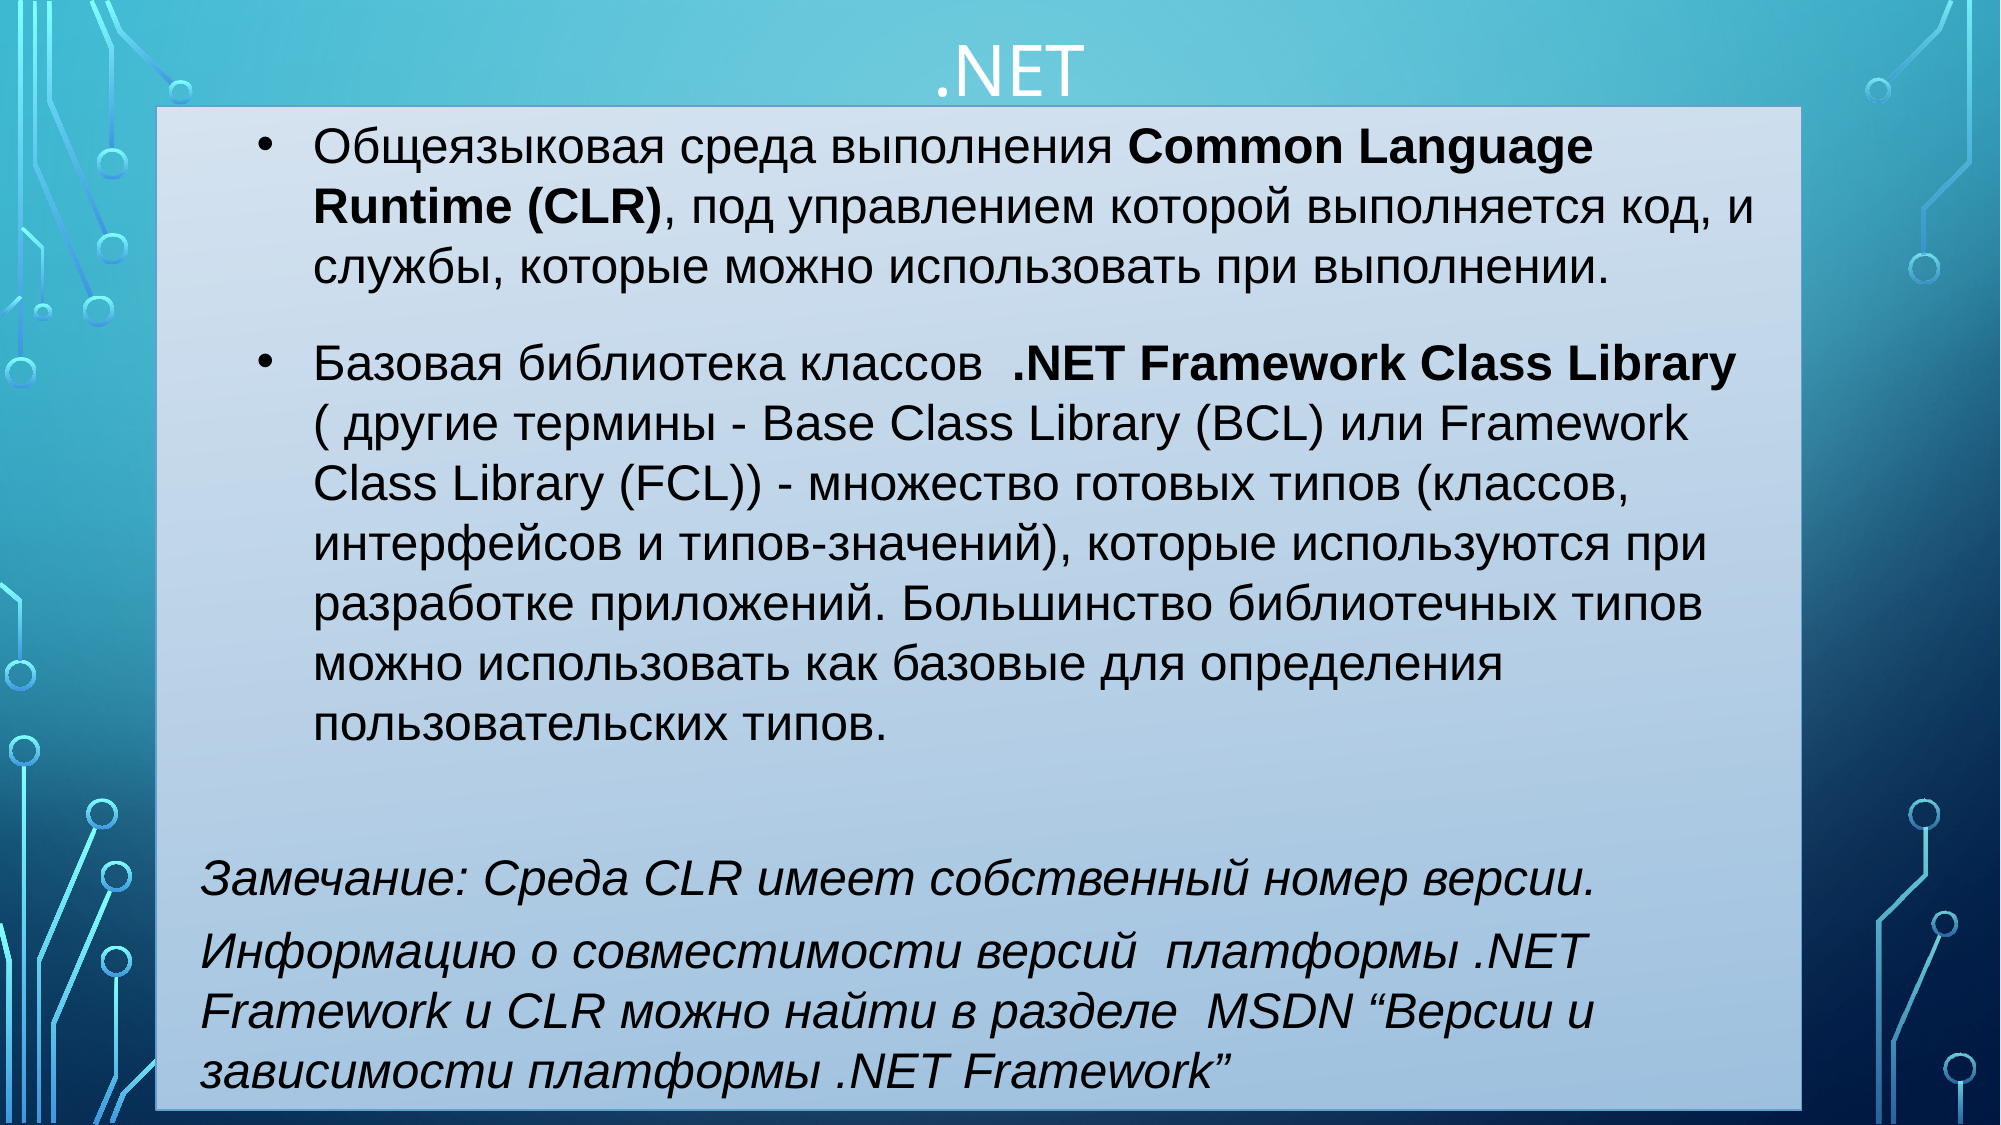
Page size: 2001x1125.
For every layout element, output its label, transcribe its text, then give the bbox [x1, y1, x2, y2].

title .NeT [187, 27, 1813, 120]
text_box [155, 105, 1802, 1111]
text_box Общеязыковая среда выполнения Сommon Language Runtime (CLR), под управлением которой выполняется код, и службы, которые можно использовать при выполнении. Базовая библиотека классов .NET Framework Class Library ( другие термины - Base Class Library (BCL) или Framework Class Library (FCL)) - множество готовых типов (классов, интерфейсов и типов-значений), которые используются при разработке приложений. Большинство библиотечных типов можно использовать как базовые для определения пользовательских типов. Замечание: Среда CLR имеет собственный номер версии. Информацию о совместимости версий платформы .NET Framework и CLR можно найти в разделе MSDN “Версии и зависимости платформы .NET Framework” [156, 105, 1802, 1106]
